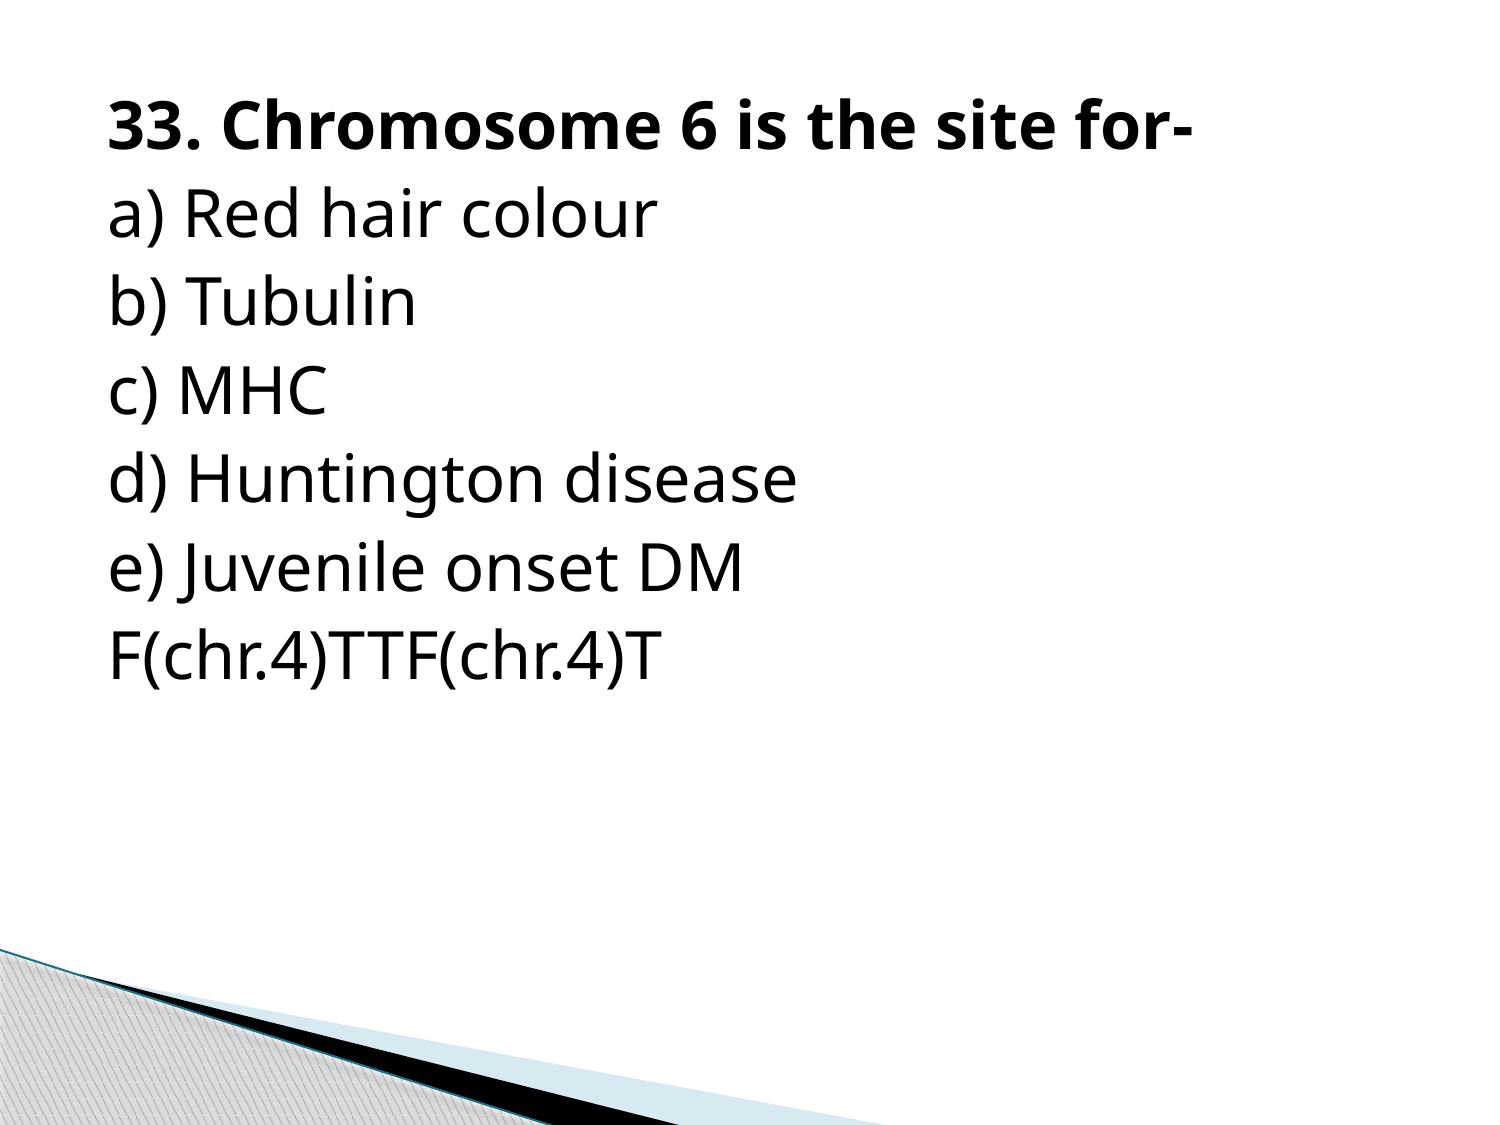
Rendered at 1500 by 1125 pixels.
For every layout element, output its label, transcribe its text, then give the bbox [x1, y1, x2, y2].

list 33. Chromosome 6 is the site for- a) Red hair colour b) Tubulin c) MHC d) Huntington disease e) Juvenile onset DM F(chr.4)TTF(chr.4)T [75, 75, 1425, 1005]
